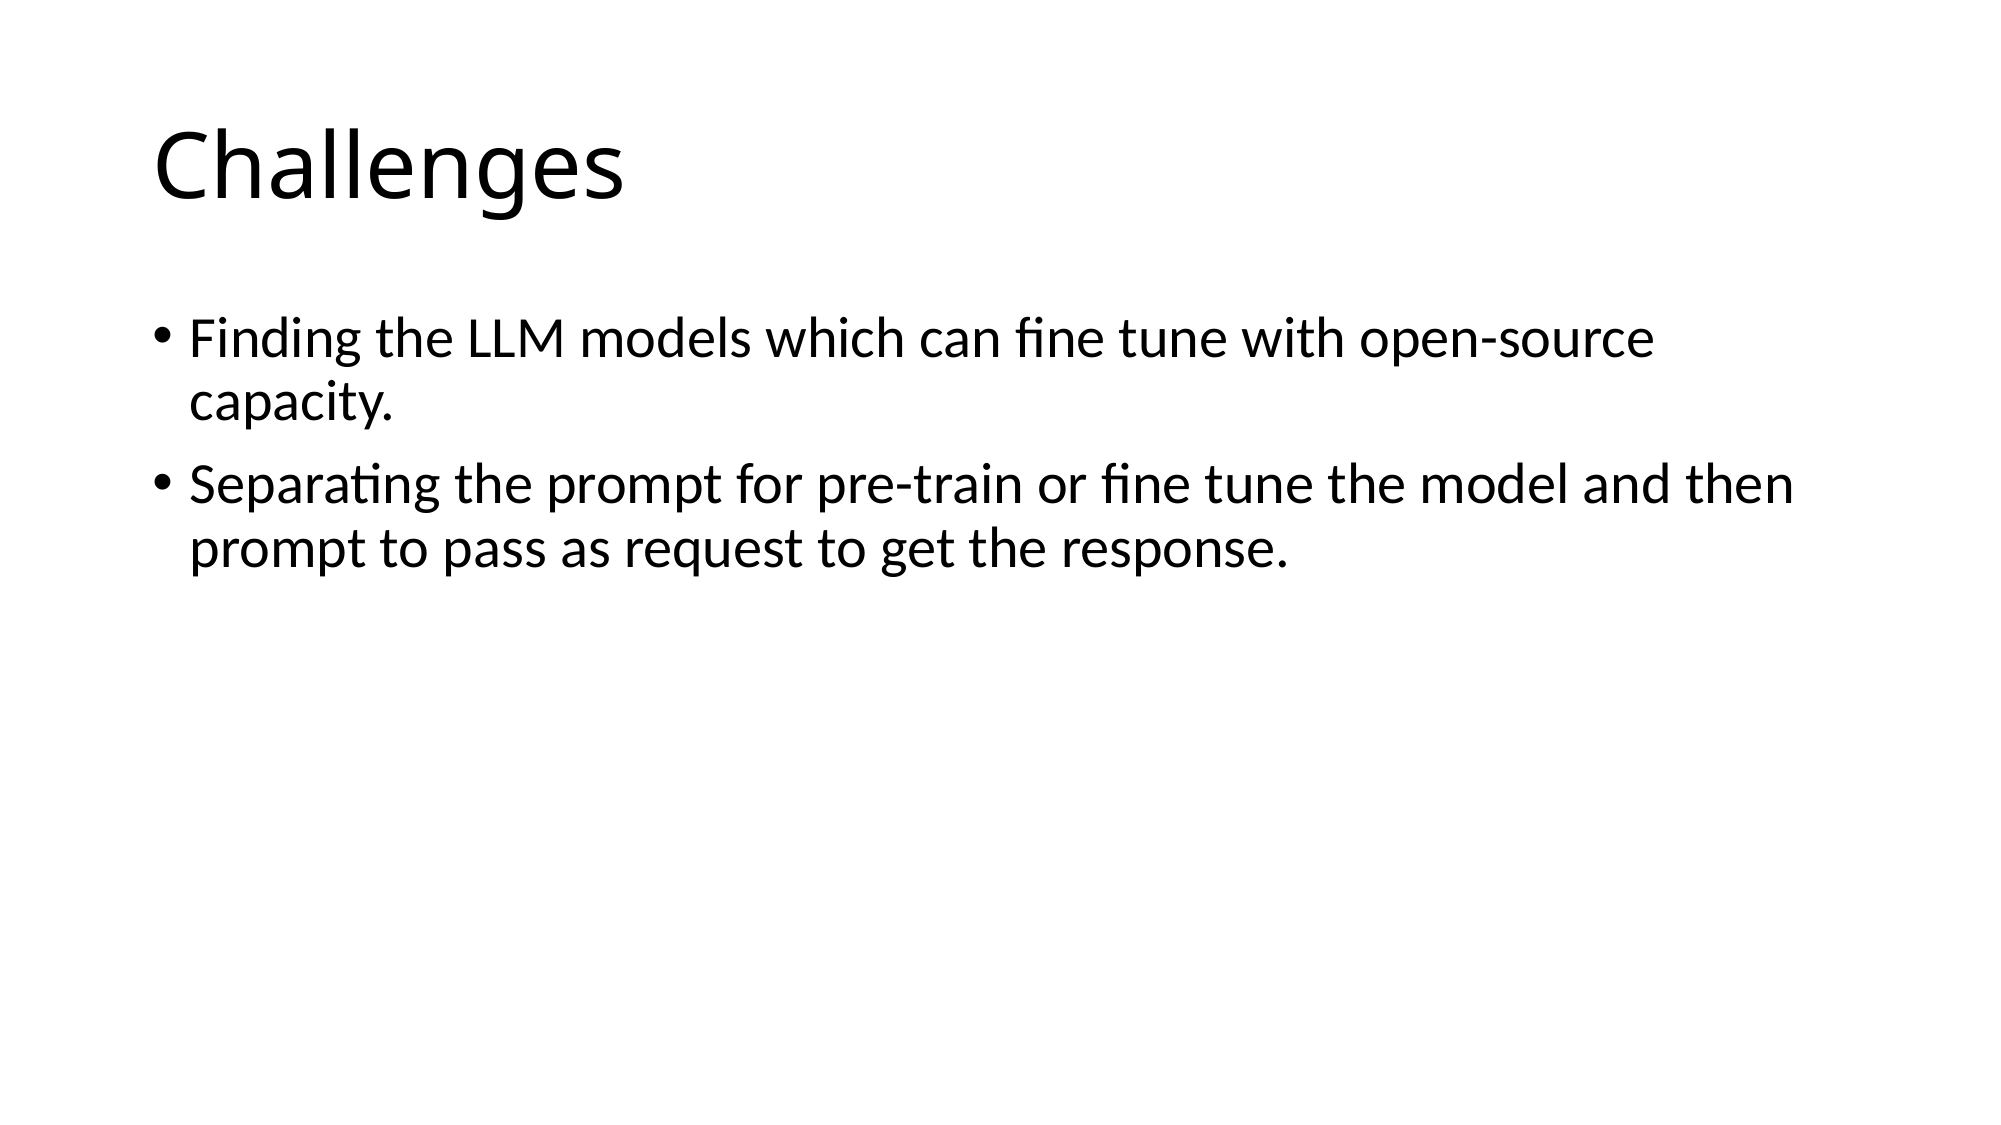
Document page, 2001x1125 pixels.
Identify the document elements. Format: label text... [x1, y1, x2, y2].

list Finding the LLM models which can fine tune with open-source capacity. Separating the prompt for pre-train or fine tune the model and then prompt to pass as request to get the response. [137, 299, 1863, 1014]
title Challenges [137, 59, 1863, 278]
